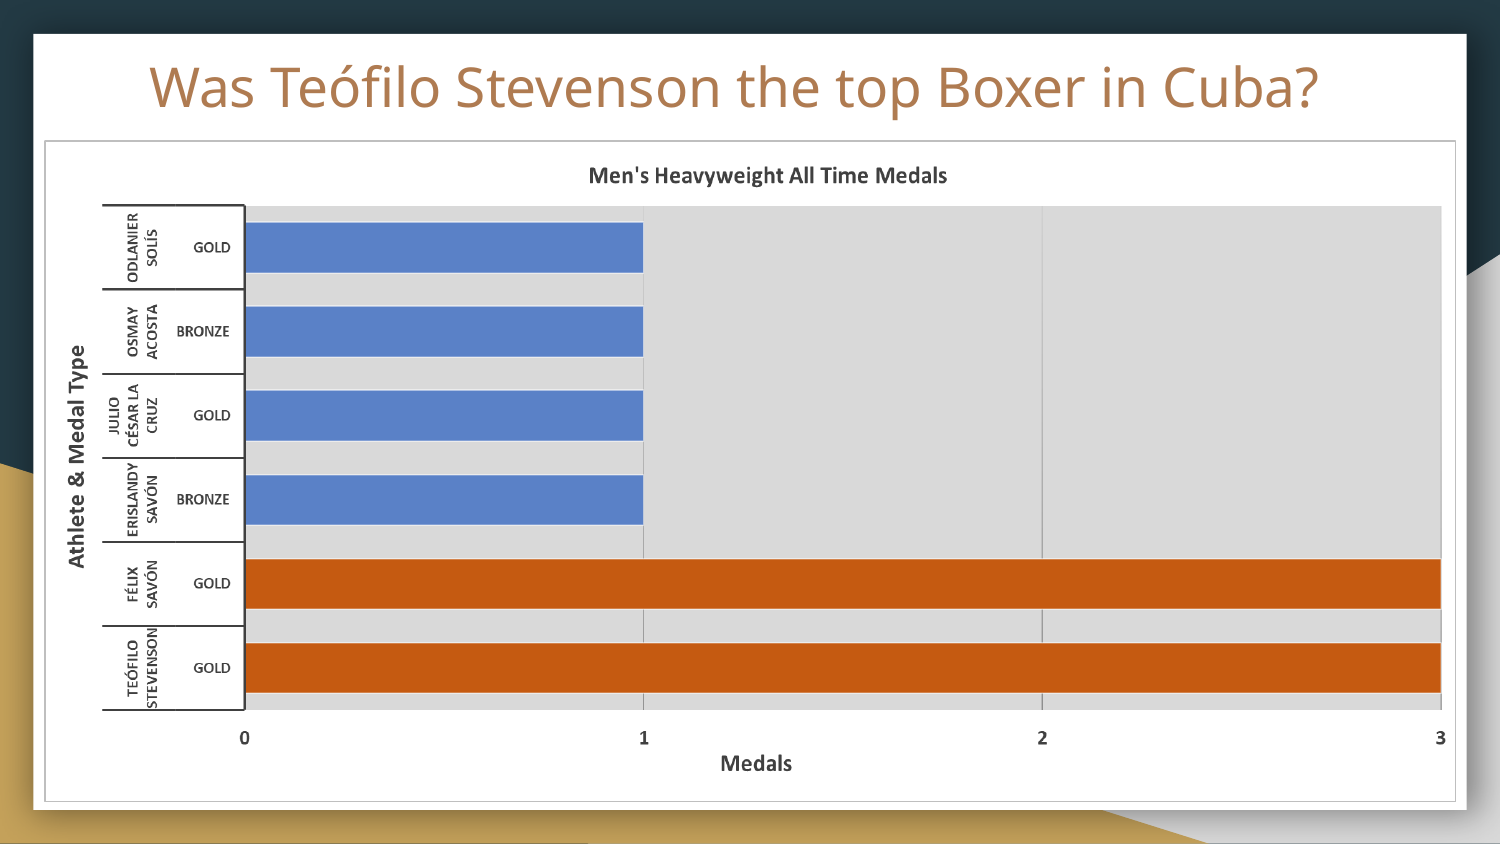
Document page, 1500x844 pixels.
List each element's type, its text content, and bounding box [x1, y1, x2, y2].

picture [44, 139, 1456, 802]
title Was Teófilo Stevenson the top Boxer in Cuba? [134, 37, 1366, 138]
